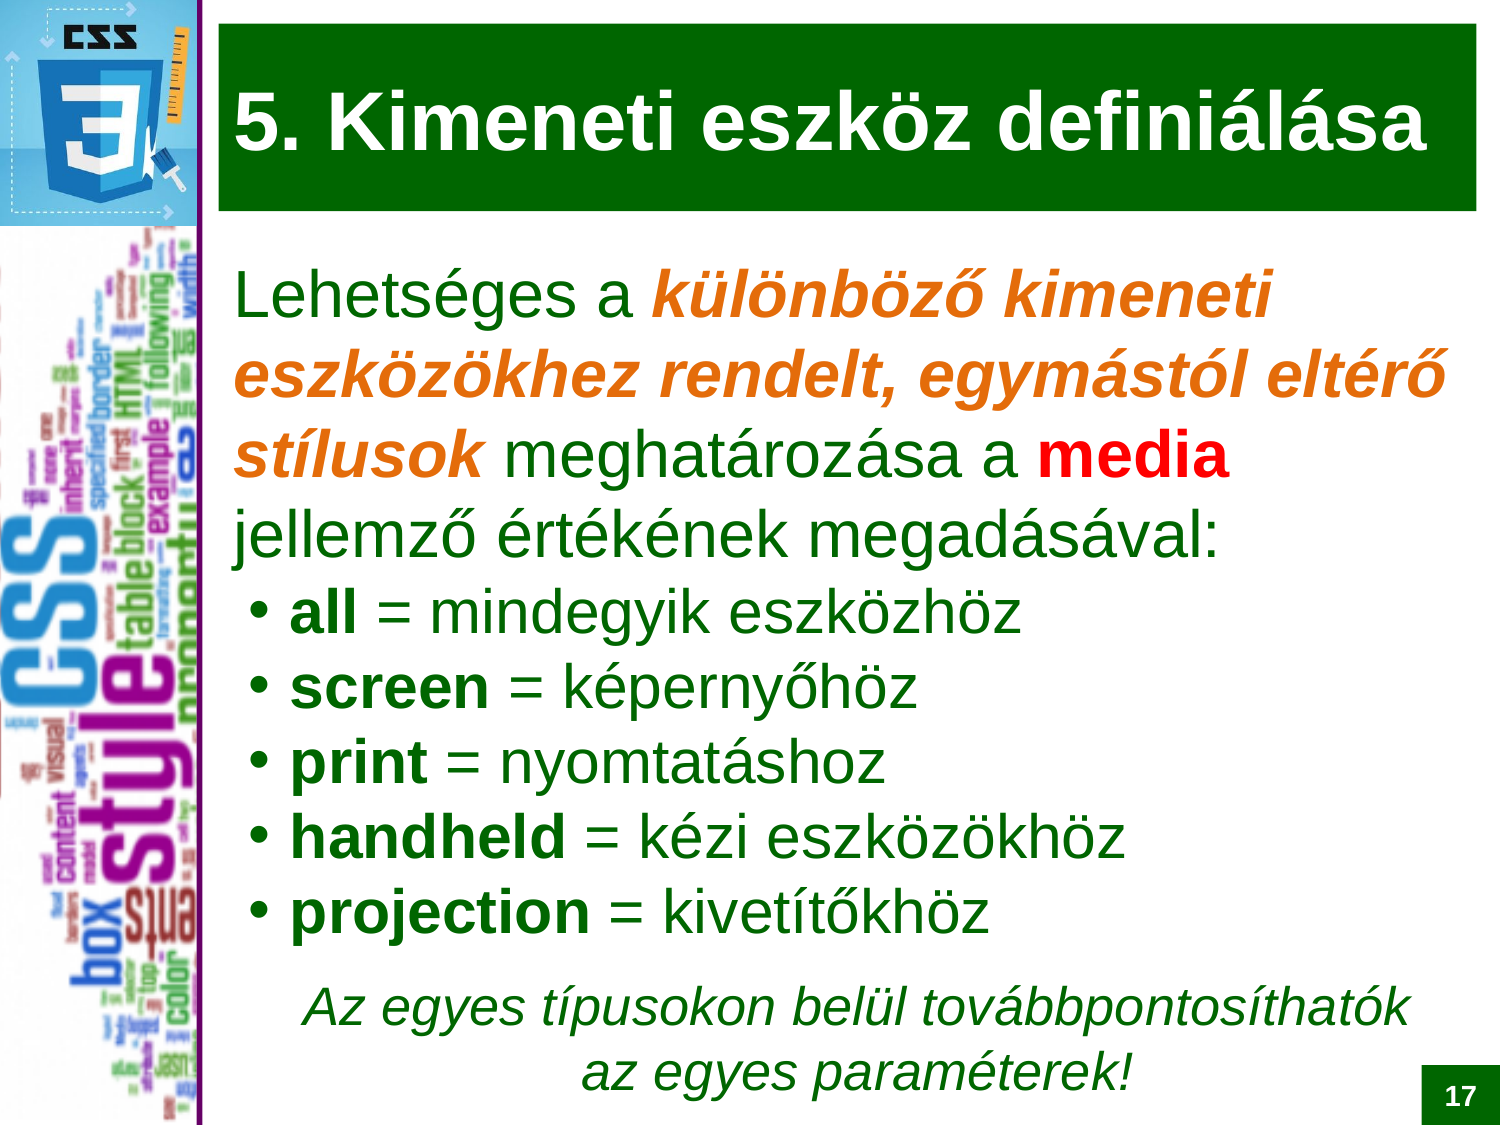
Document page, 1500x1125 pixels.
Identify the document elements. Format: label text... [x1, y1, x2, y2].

slide_number 17 [1421, 1065, 1500, 1125]
title 5. Kimeneti eszköz definiálása [218, 23, 1477, 212]
picture [0, 0, 197, 1125]
list Lehetséges a különböző kimeneti eszközökhez rendelt, egymástól eltérő stílusok meghatározása a media jellemző értékének megadásával: all = mindegyik eszközhöz screen = képernyőhöz print = nyomtatáshoz handheld = kézi eszközökhöz projection = kivetítőkhöz Az egyes típusokon belül továbbpontosíthatók az egyes paraméterek! [218, 243, 1483, 1125]
